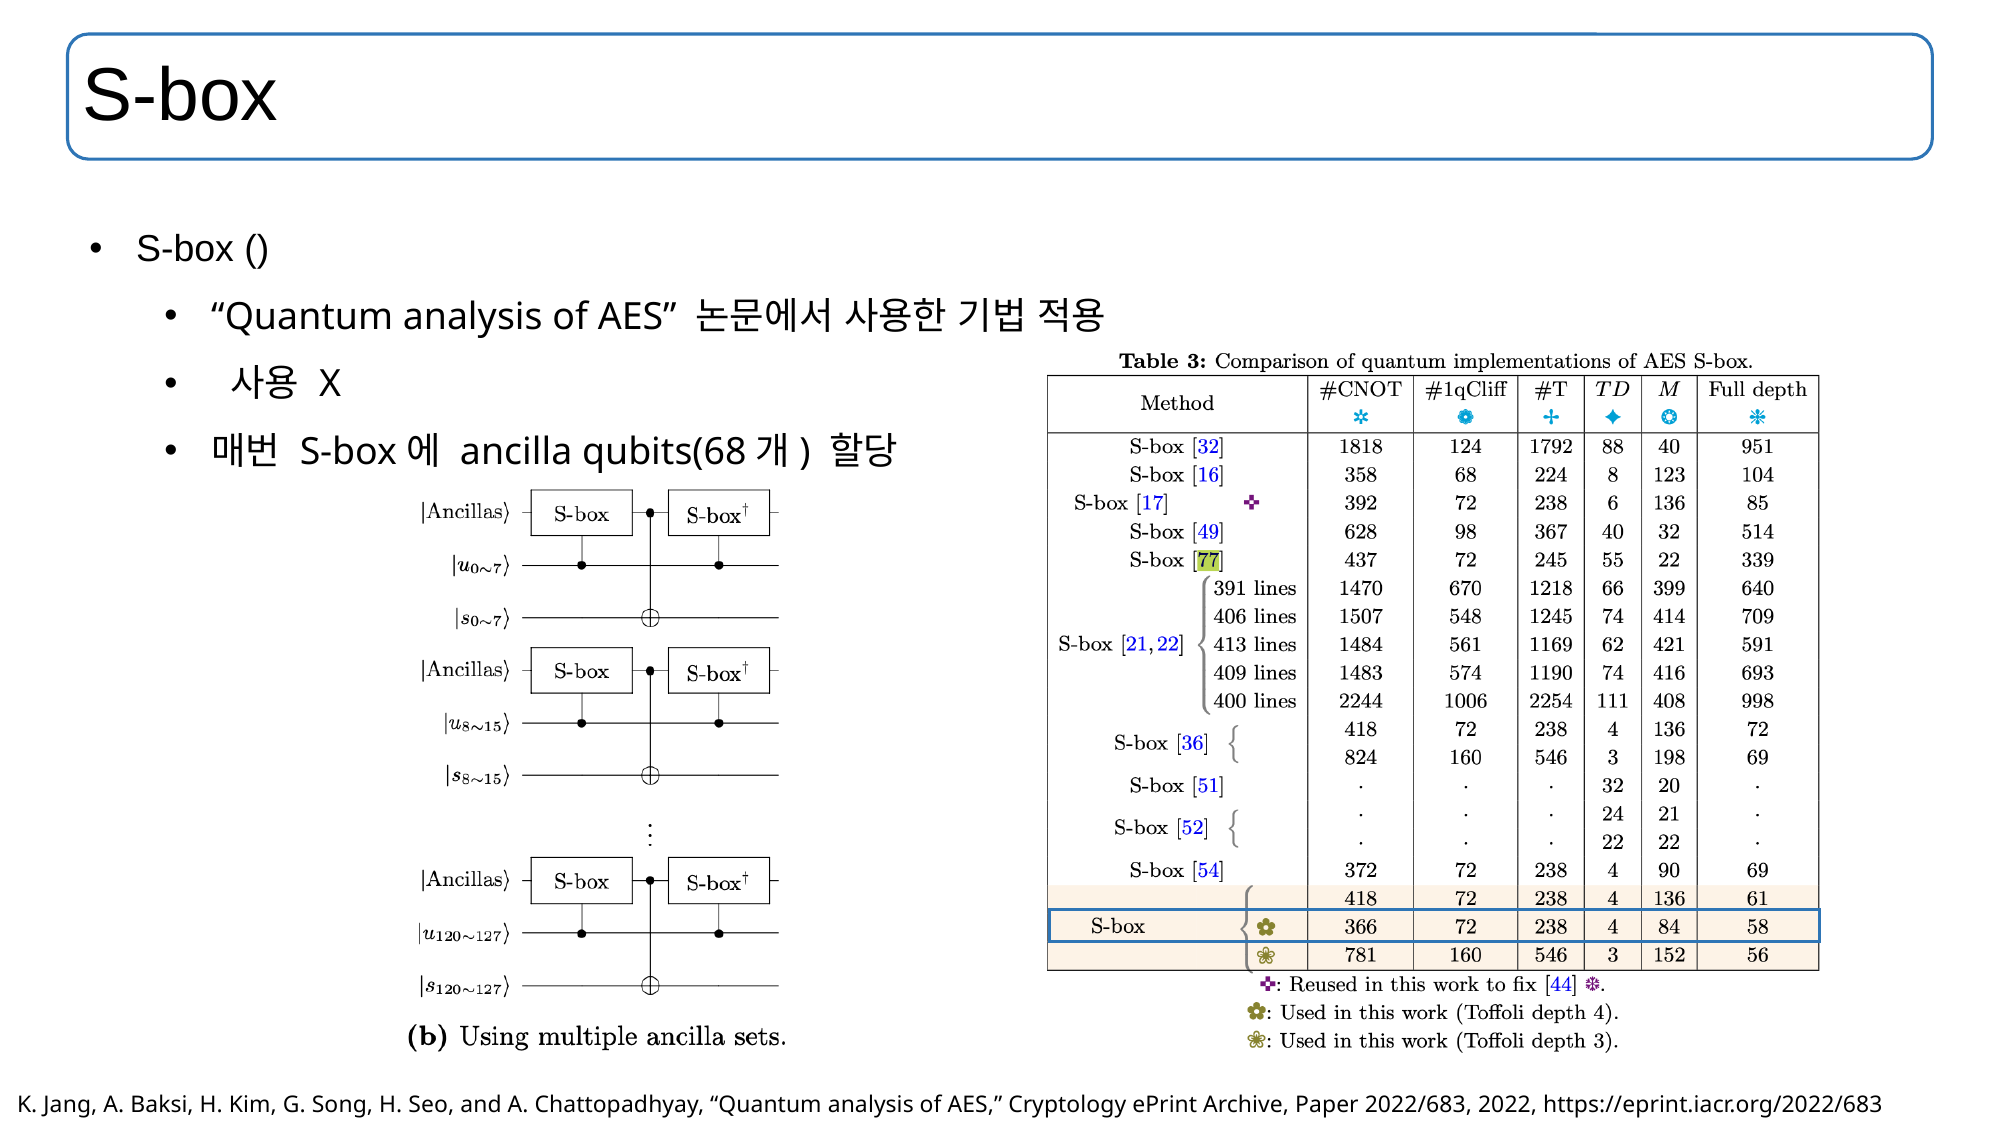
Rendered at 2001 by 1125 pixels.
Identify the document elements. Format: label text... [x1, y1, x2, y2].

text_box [1036, 338, 1837, 1057]
picture [398, 474, 800, 1057]
title S-box [67, 34, 1933, 160]
text_box K. Jang, A. Baksi, H. Kim, G. Song, H. Seo, and A. Chattopadhyay, “Quantum analysis of AES,” Cryptology ePrint Archive, Paper 2022/683, 2022, https://eprint.iacr.org/2022/683 [2, 1082, 2000, 1125]
